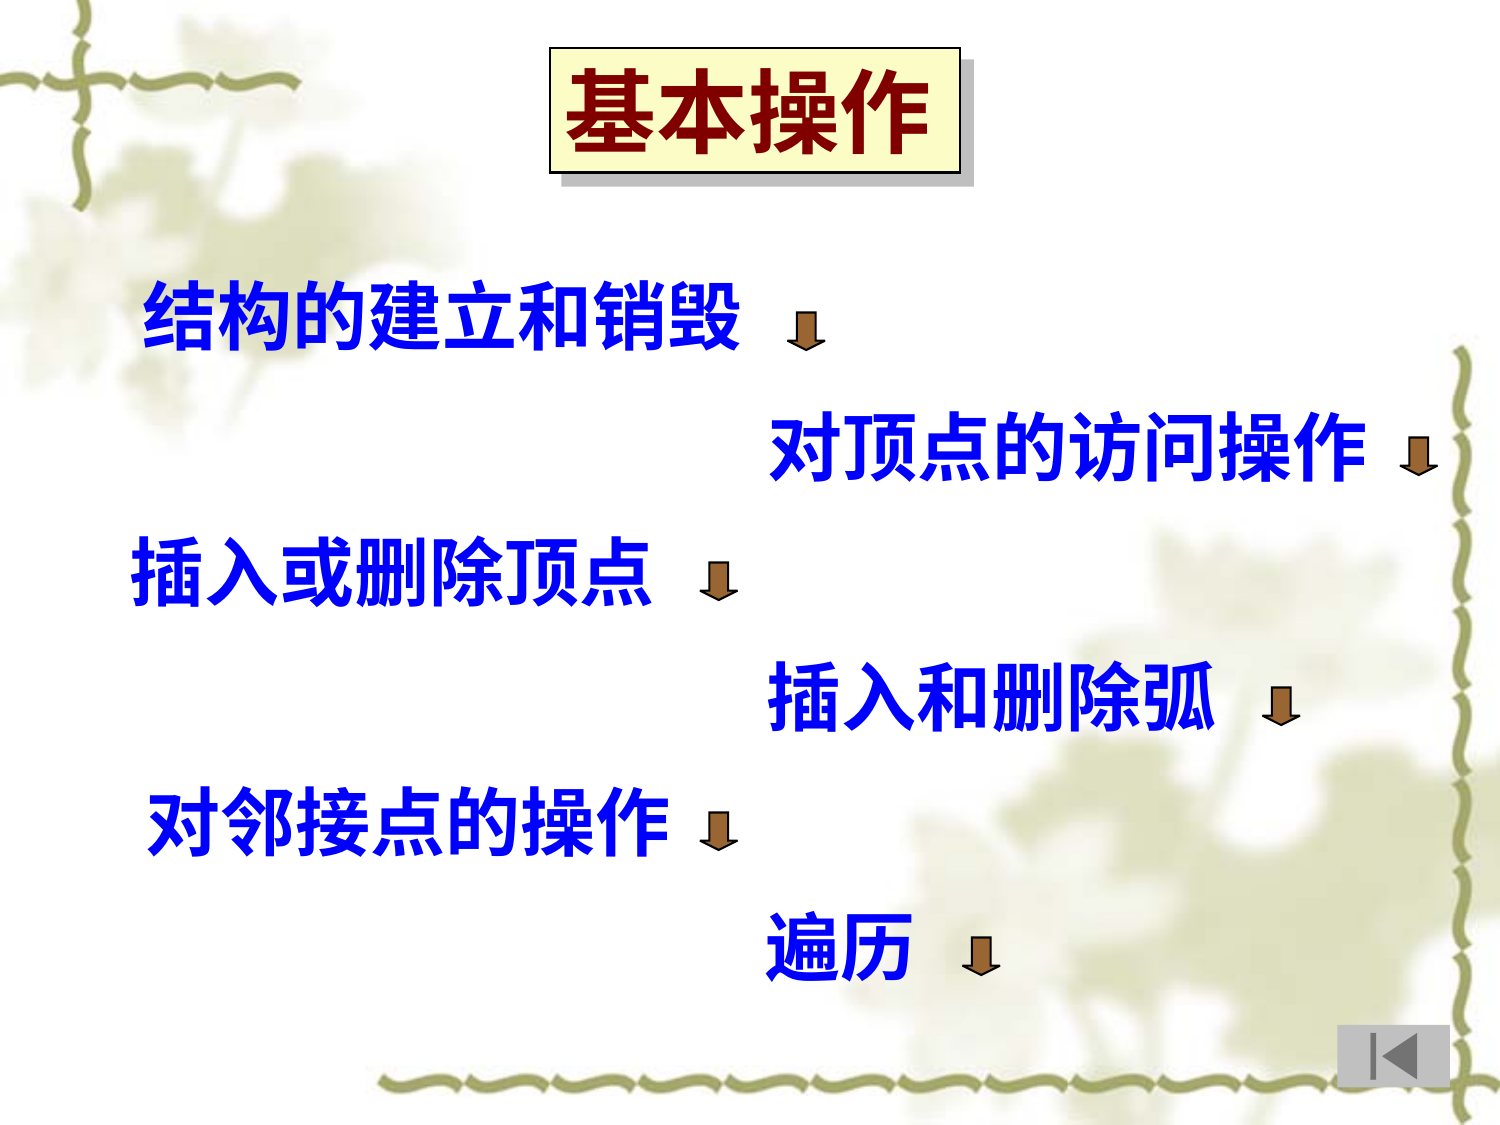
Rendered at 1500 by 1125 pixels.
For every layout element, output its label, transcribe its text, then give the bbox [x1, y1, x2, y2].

picture [0, 0, 1500, 1125]
text_box [699, 812, 738, 850]
text_box [1337, 1024, 1450, 1088]
text_box 对顶点的访问操作 [752, 374, 1382, 498]
text_box 插入或删除顶点 [114, 499, 670, 623]
text_box [1400, 437, 1438, 475]
text_box 基本操作 [549, 47, 960, 173]
text_box [1262, 687, 1300, 726]
text_box 对邻接点的操作 [130, 749, 686, 873]
text_box [962, 937, 1000, 976]
text_box [699, 562, 738, 601]
text_box 遍历 [750, 874, 931, 998]
text_box 插入和删除弧 [751, 624, 1232, 748]
text_box [787, 312, 826, 351]
text_box 结构的建立和销毁 [127, 244, 757, 367]
